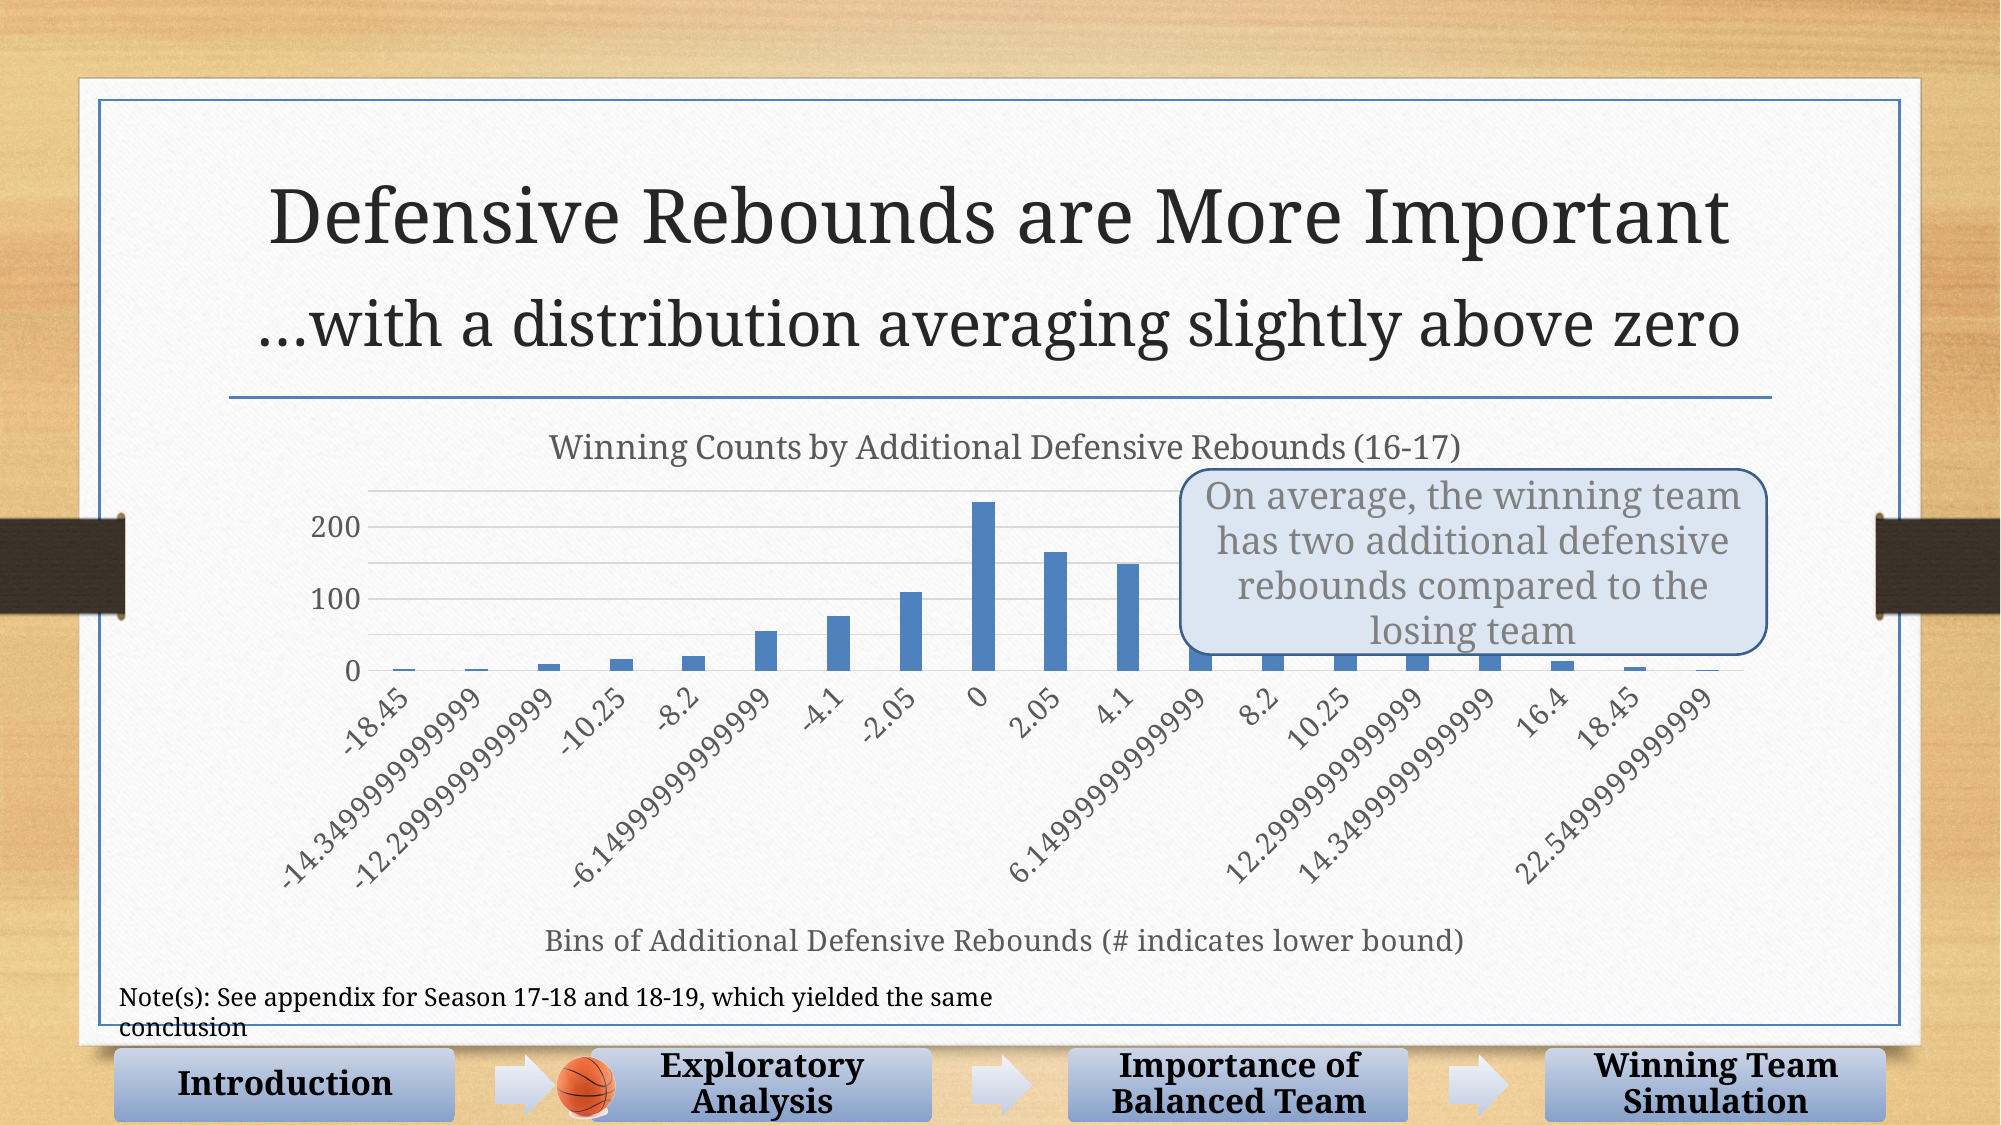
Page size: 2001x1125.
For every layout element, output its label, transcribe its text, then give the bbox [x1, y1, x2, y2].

chart [236, 395, 1775, 995]
text_box …with a distribution averaging slightly above zero [212, 267, 1788, 375]
text_box Note(s): See appendix for Season 17-18 and 18-19, which yielded the same conclusion [101, 993, 1028, 1029]
picture [0, 0, 2001, 1125]
text_box Defensive Rebounds are More Important [212, 160, 1788, 267]
